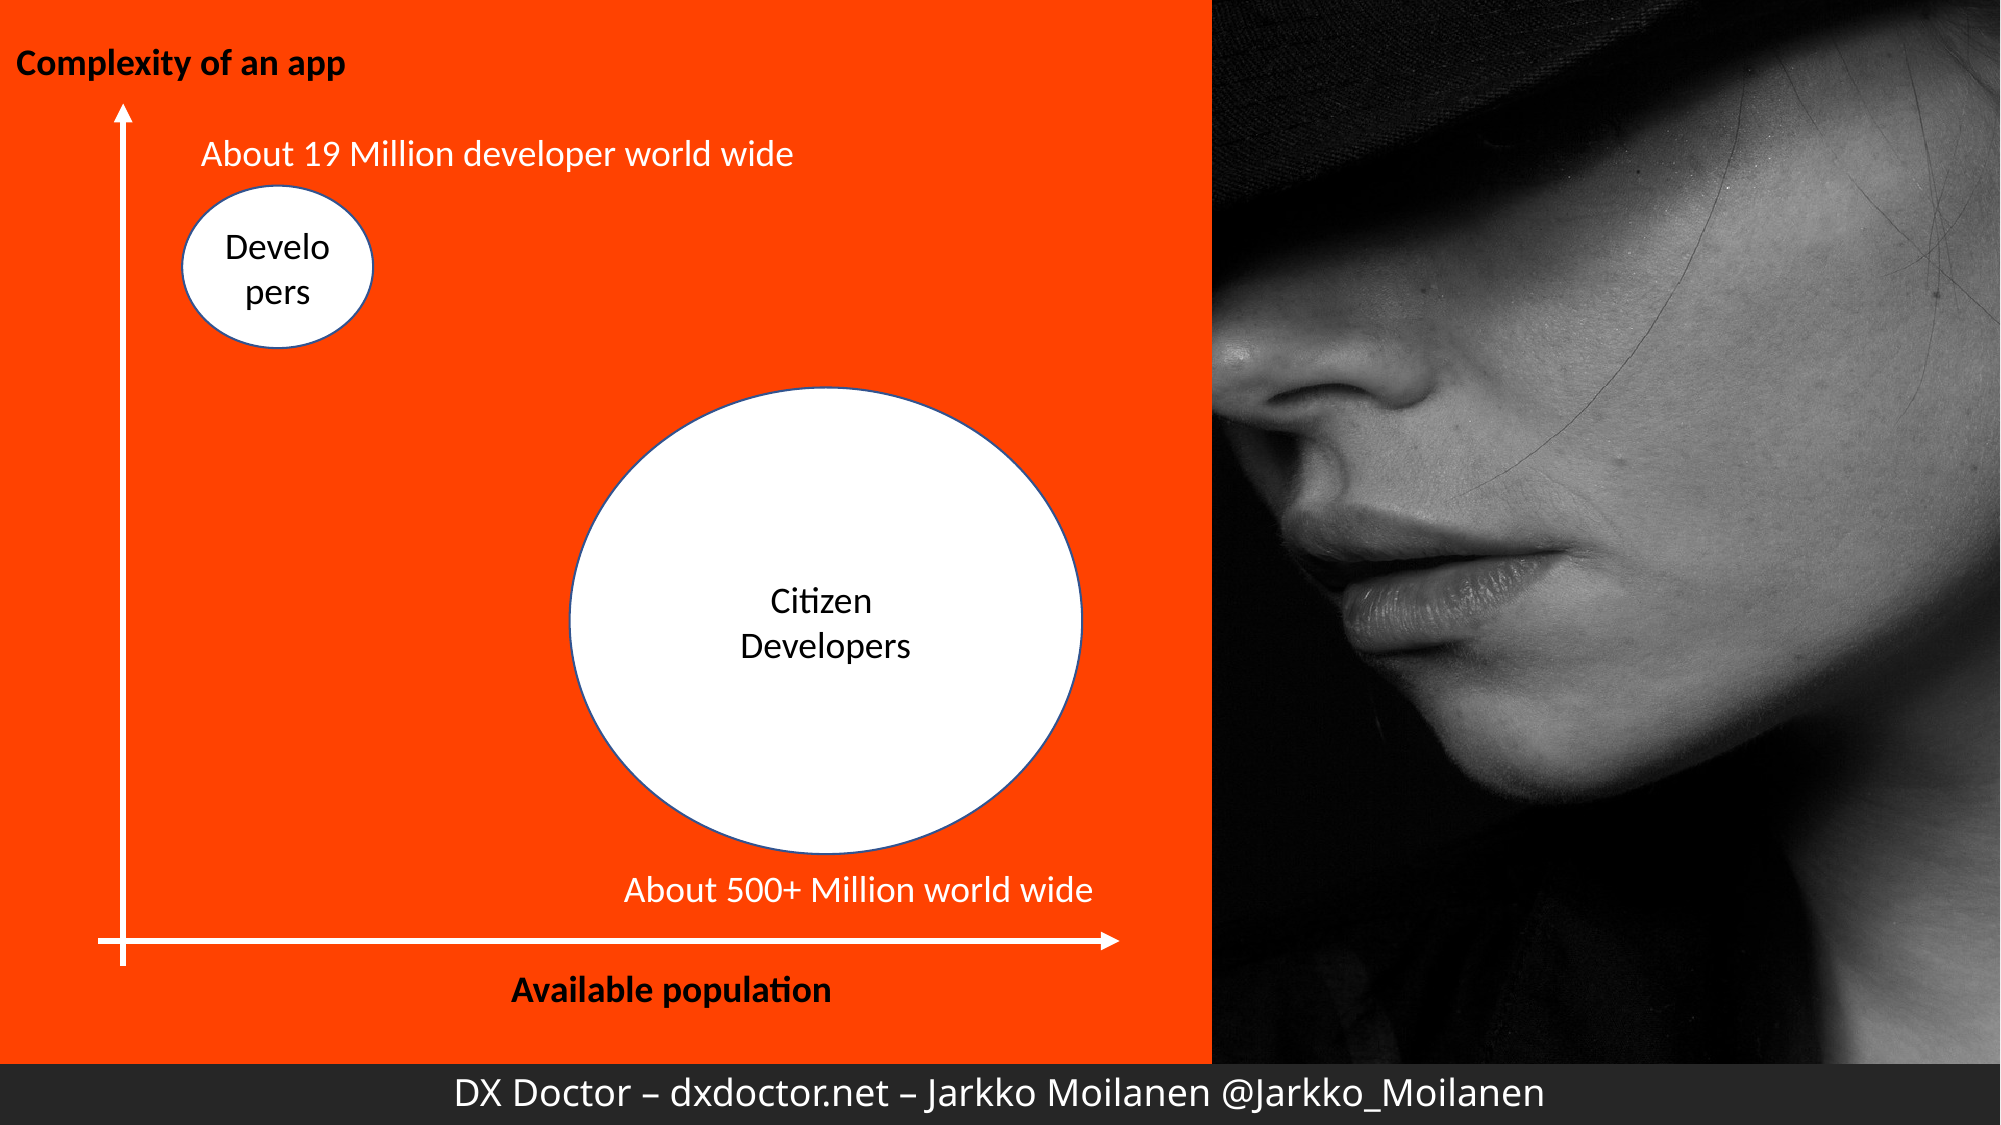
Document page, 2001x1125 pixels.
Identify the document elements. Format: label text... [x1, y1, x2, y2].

text_box Complexity of an app [1, 30, 362, 91]
picture [1212, 0, 2001, 1125]
text_box About 19 Million developer world wide [186, 121, 810, 182]
text_box Developers [181, 184, 375, 350]
text_box About 500+ Million world wide [609, 857, 1109, 917]
text_box [0, 0, 1212, 1064]
text_box Available population [496, 958, 848, 1018]
text_box DX Doctor – dxdoctor.net – Jarkko Moilanen @Jarkko_Moilanen [0, 1064, 2000, 1125]
text_box Citizen Developers [568, 386, 1084, 856]
